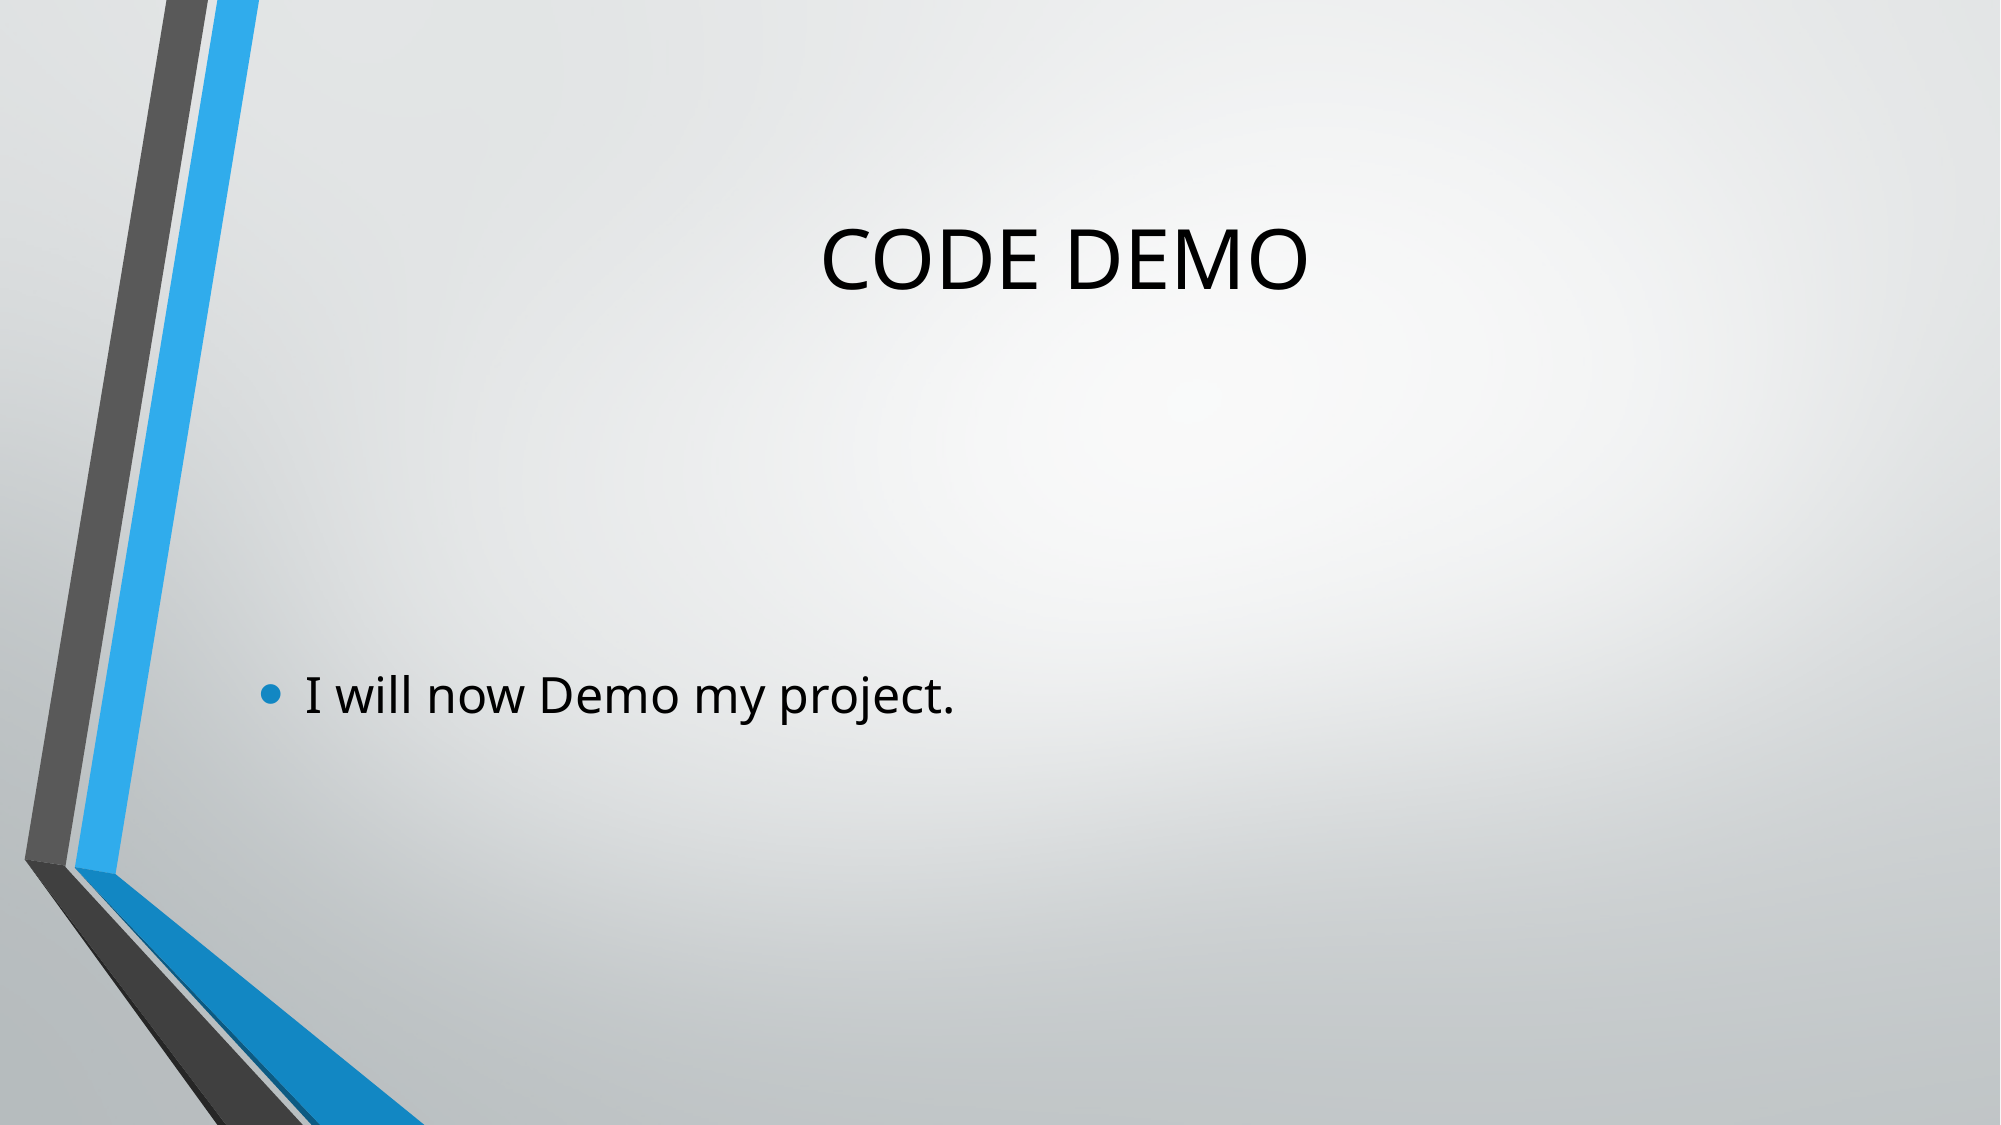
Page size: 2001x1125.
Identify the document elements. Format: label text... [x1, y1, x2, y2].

title CODE DEMO [243, 112, 1887, 400]
list I will now Demo my project. [243, 437, 1887, 950]
